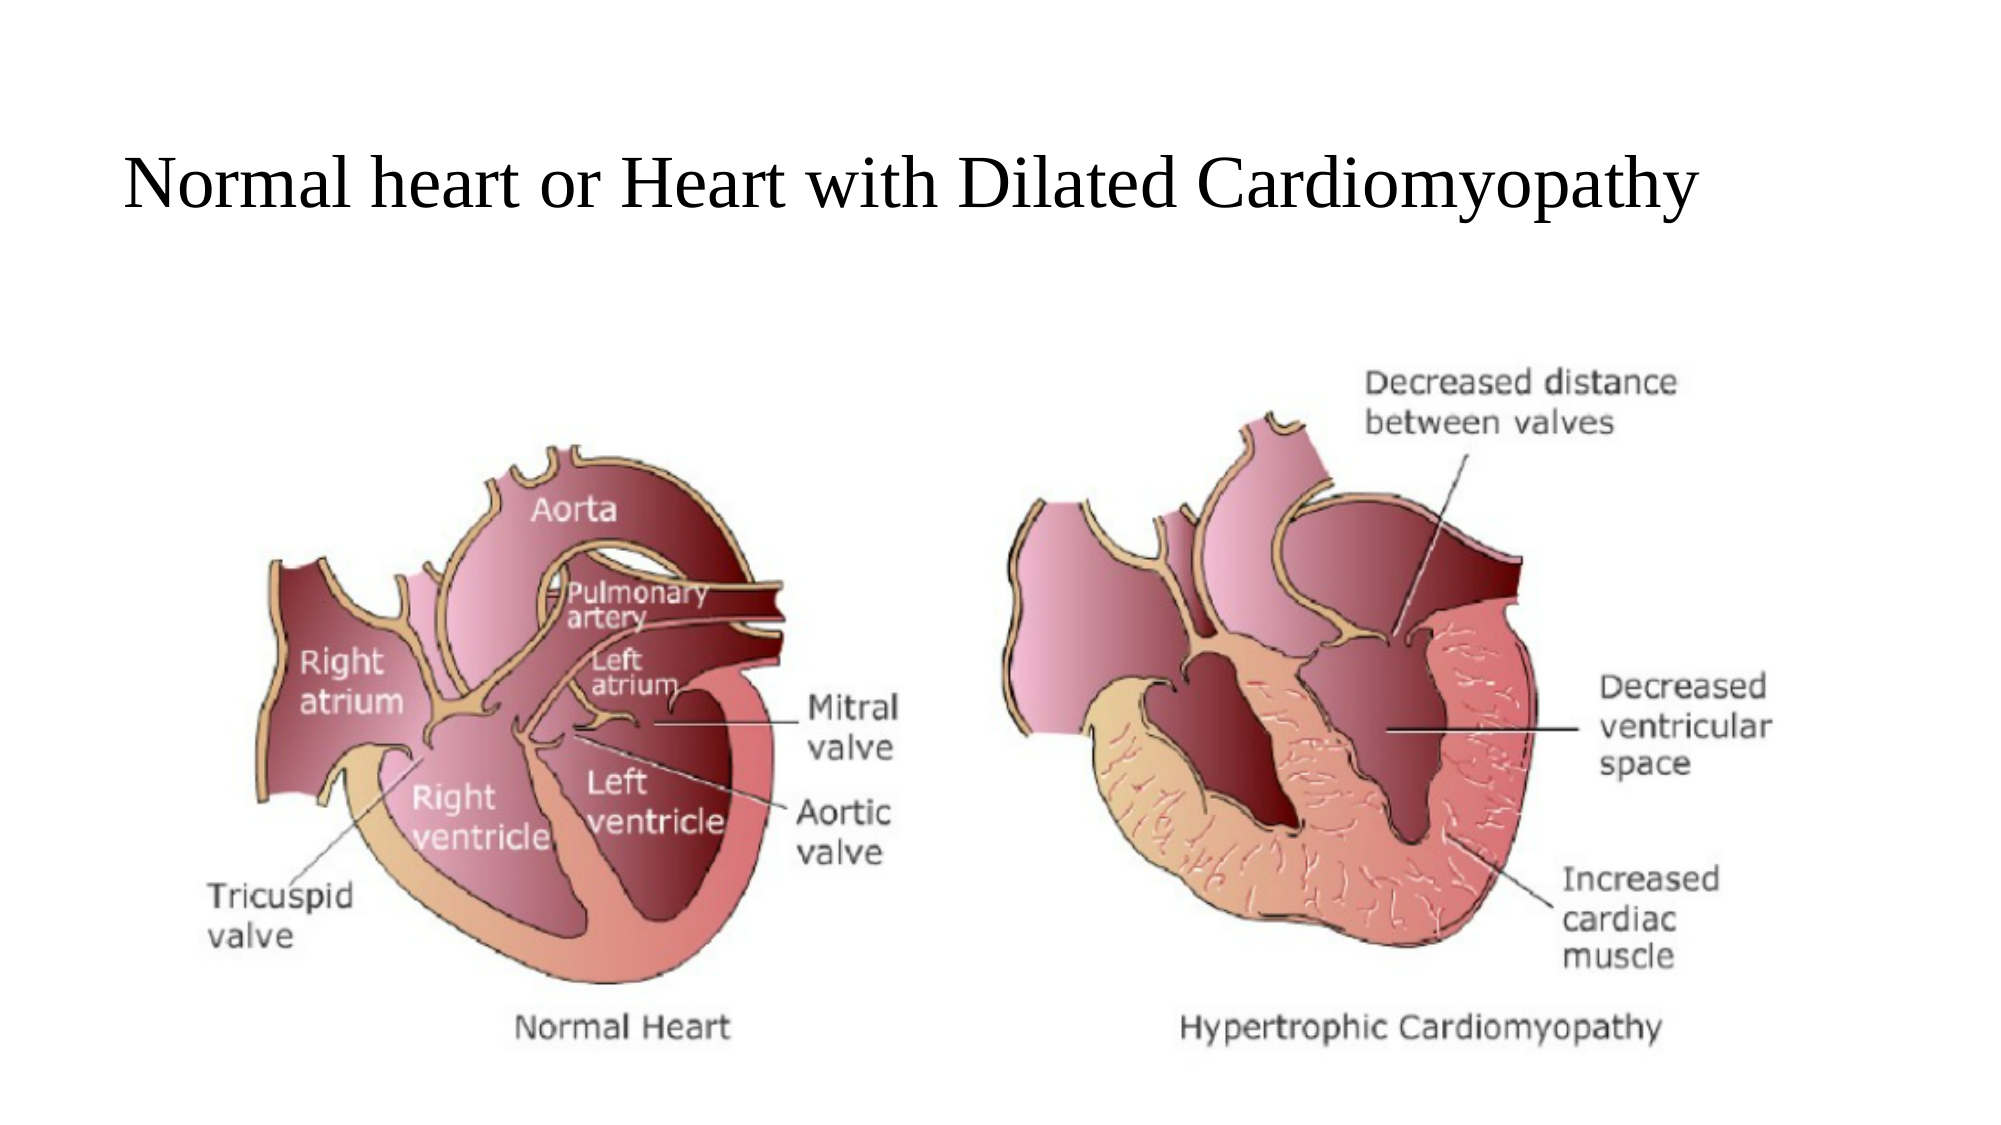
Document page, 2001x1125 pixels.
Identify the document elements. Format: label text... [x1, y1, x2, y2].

title Normal heart or Heart with Dilated Cardiomyopathy [67, 16, 1758, 322]
picture [148, 321, 1846, 1087]
